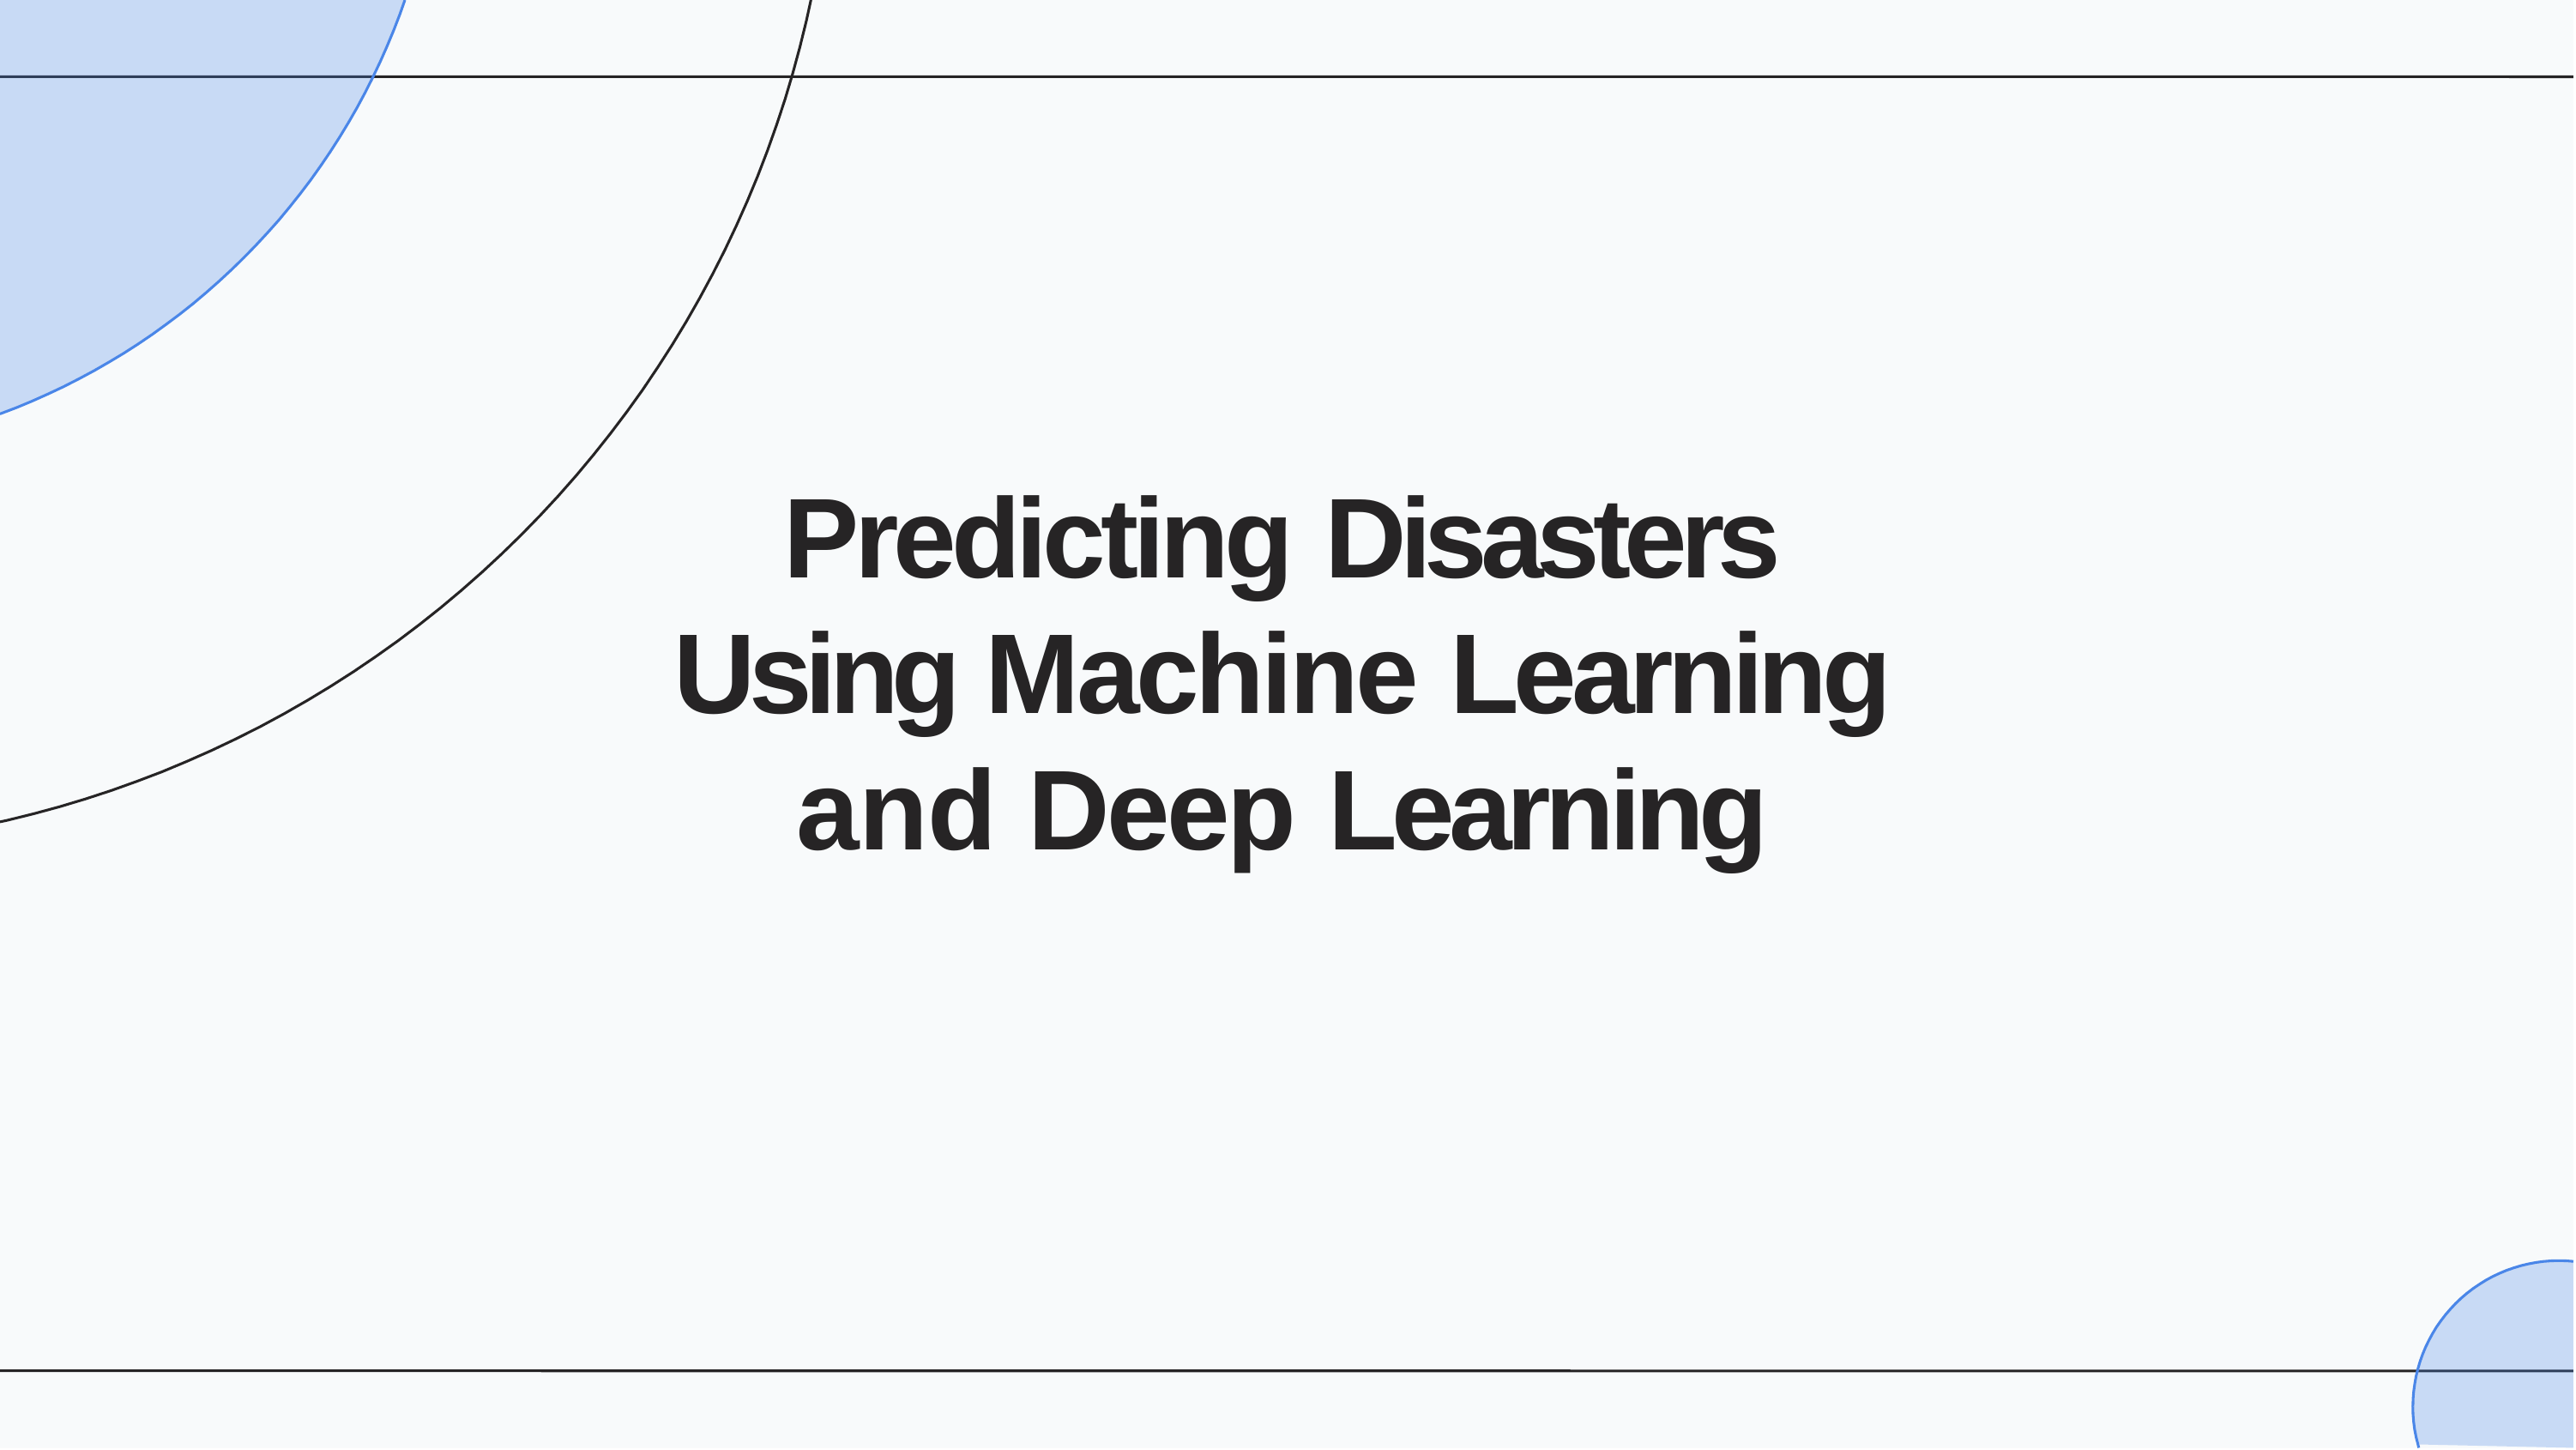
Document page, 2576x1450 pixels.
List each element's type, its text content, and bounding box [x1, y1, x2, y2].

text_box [0, 0, 813, 824]
title Predicting Disasters Using Machine Learning and Deep Learning [629, 462, 1935, 873]
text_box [0, 1259, 2575, 1450]
